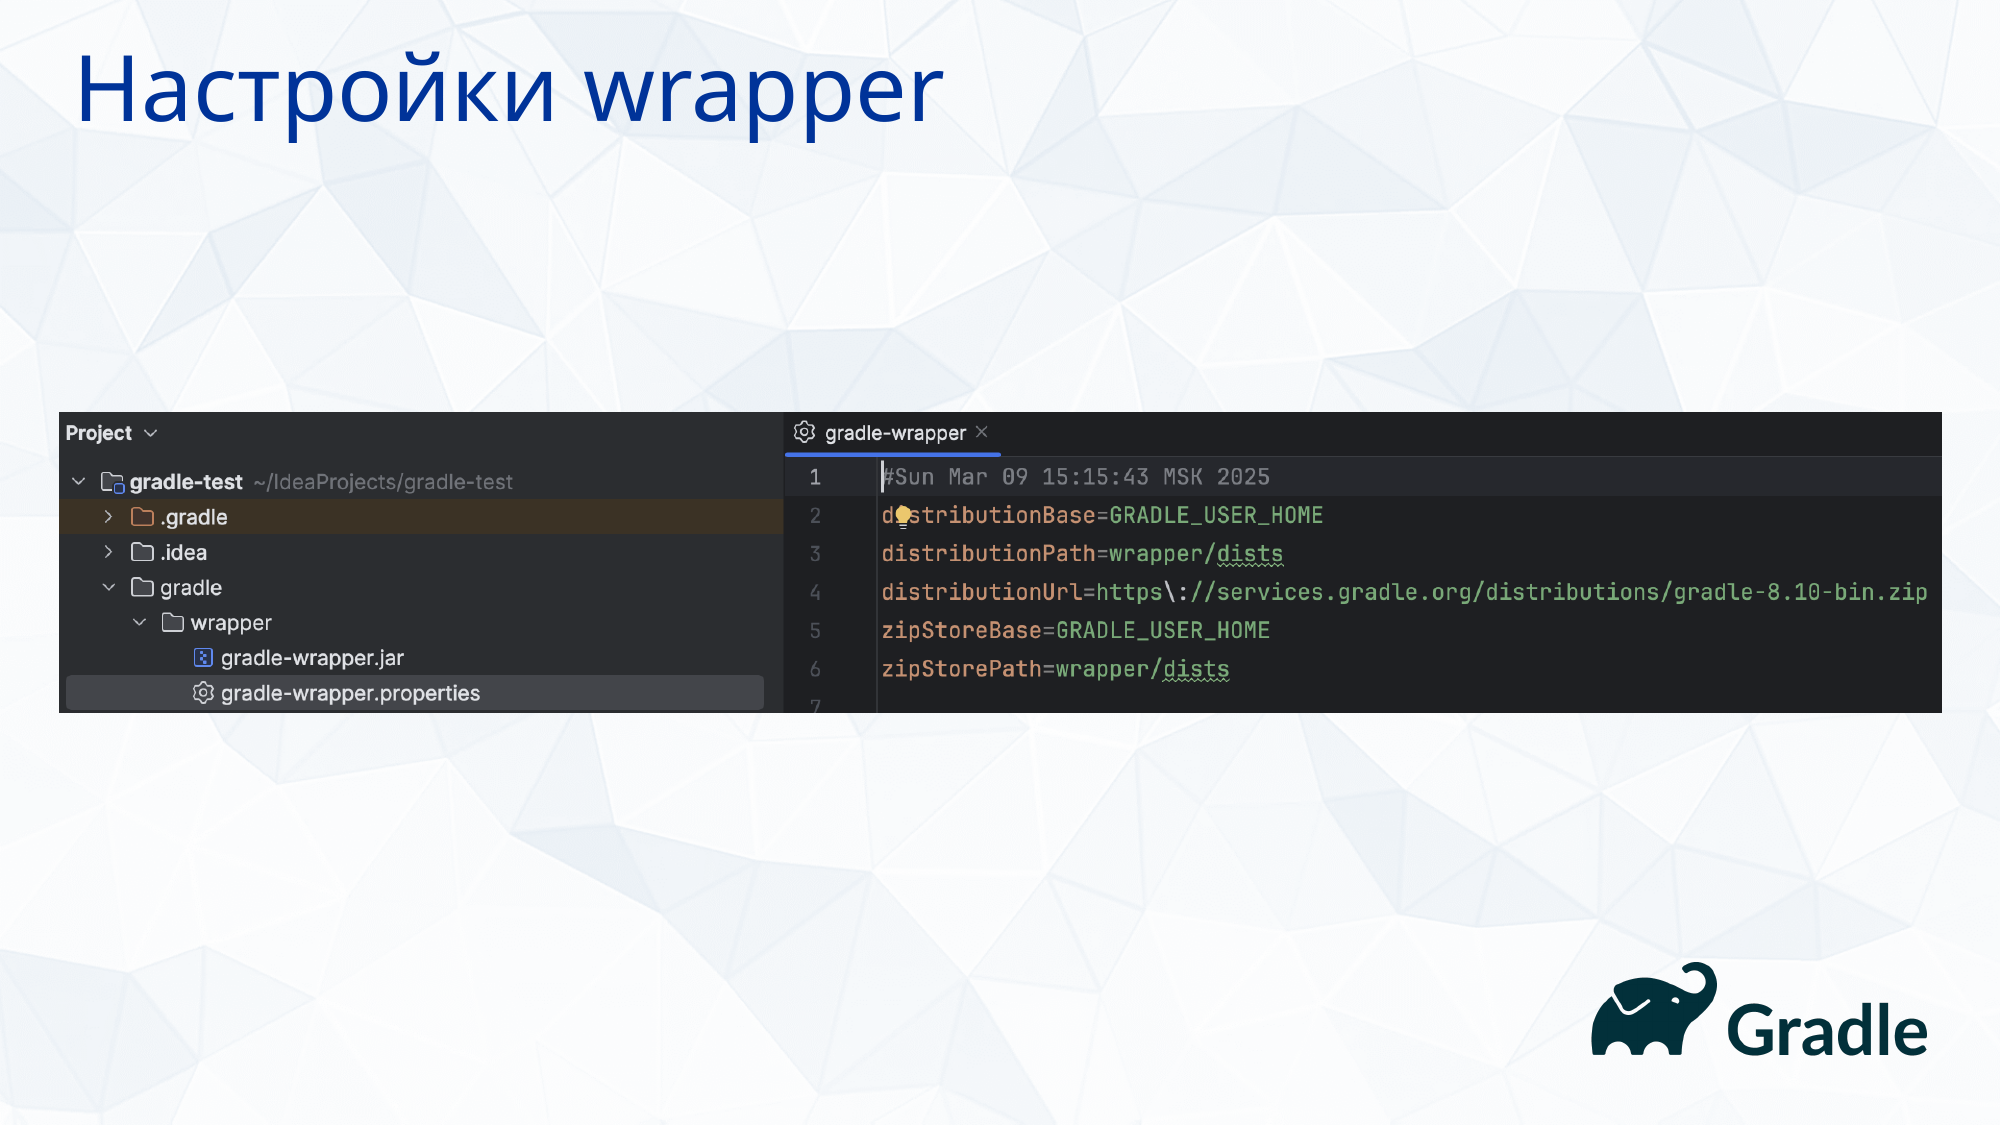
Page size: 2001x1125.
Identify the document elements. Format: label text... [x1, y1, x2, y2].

picture [58, 412, 1942, 713]
picture [1547, 947, 1971, 1096]
text_box Настройки wrapper [58, 29, 1942, 154]
